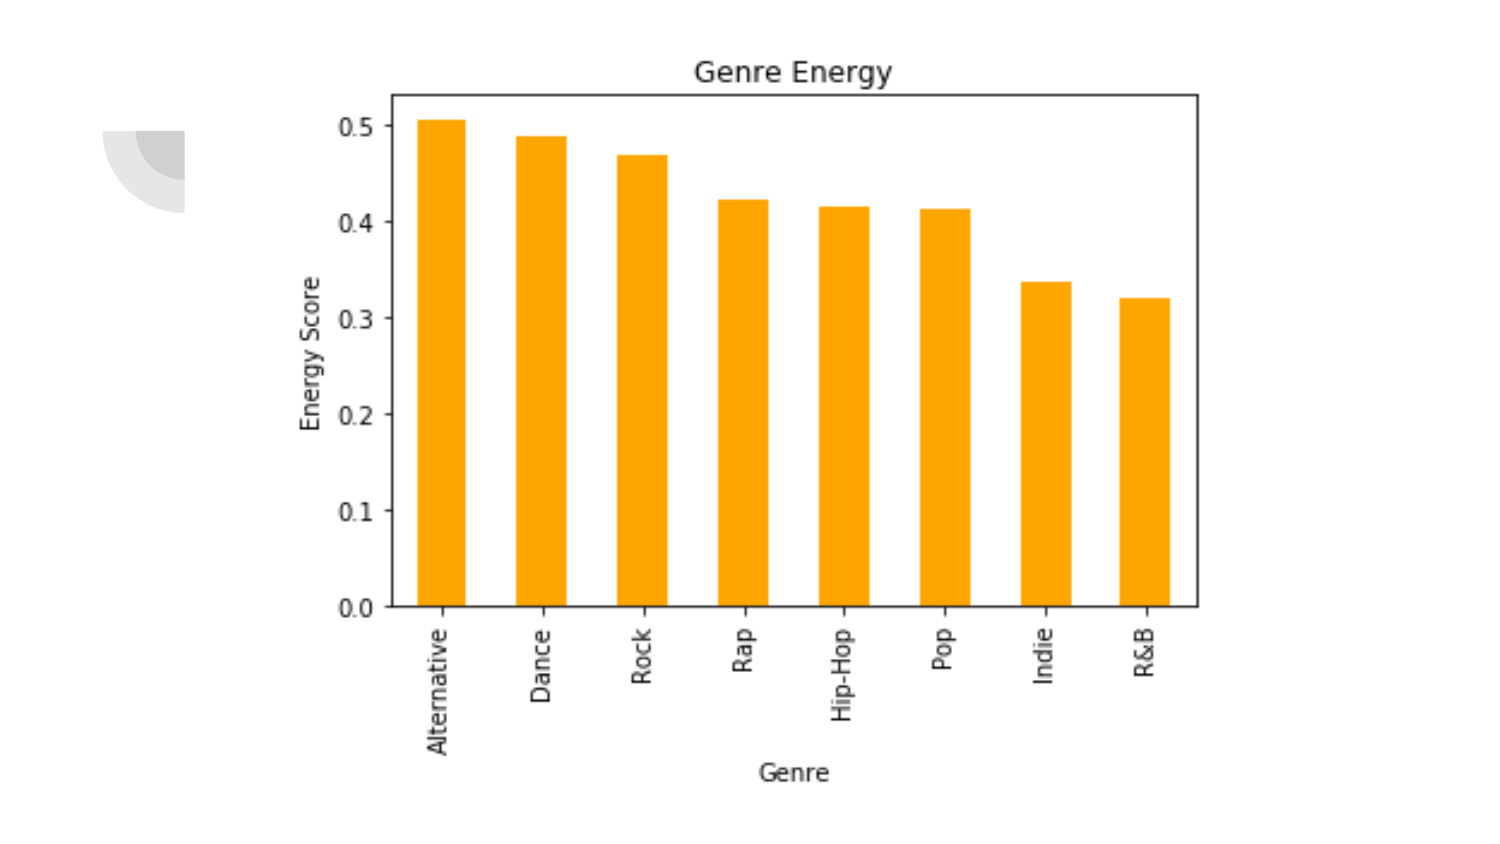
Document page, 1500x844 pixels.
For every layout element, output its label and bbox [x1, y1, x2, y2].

picture [286, 42, 1214, 801]
